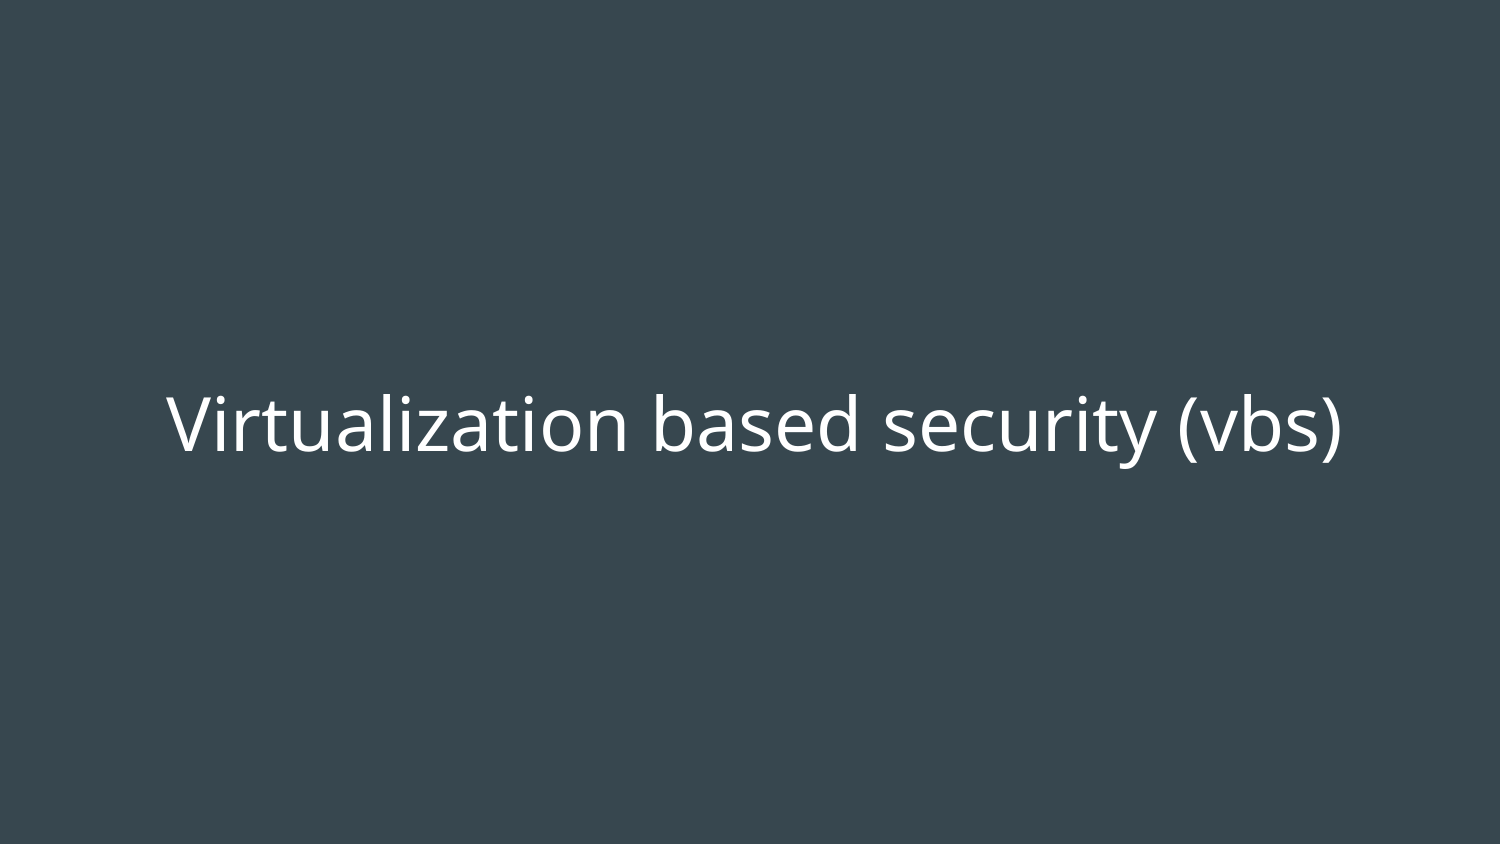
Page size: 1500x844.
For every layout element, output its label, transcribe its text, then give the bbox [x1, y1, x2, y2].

title Virtualization based security (vbs) [77, 351, 1433, 493]
